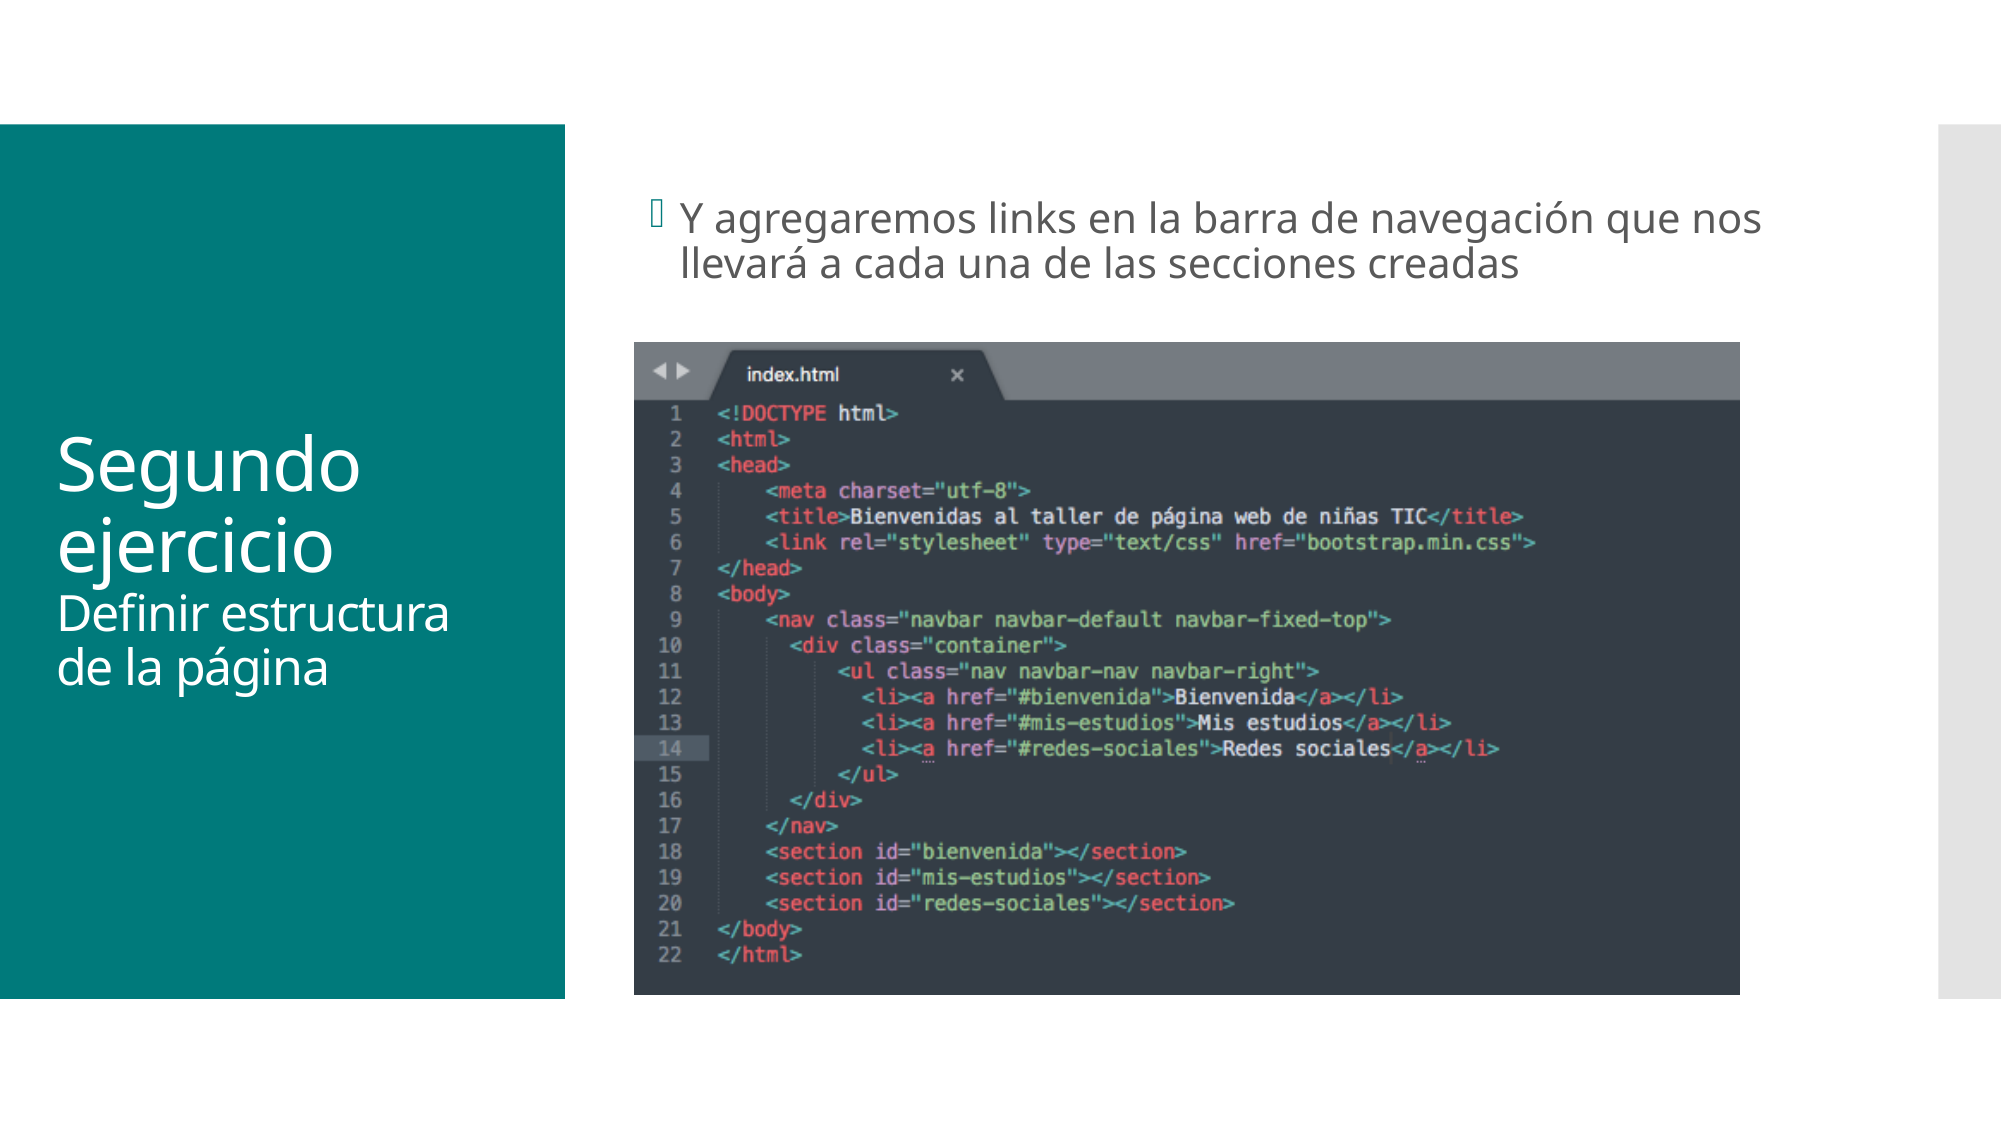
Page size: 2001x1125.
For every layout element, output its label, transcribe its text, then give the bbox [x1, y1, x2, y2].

title Segundo ejercicio Definir estructura de la página [41, 184, 525, 940]
list Y agregaremos links en la barra de navegación que nos llevará a cada una de las secciones creadas [634, 141, 1835, 343]
picture [634, 342, 1741, 995]
